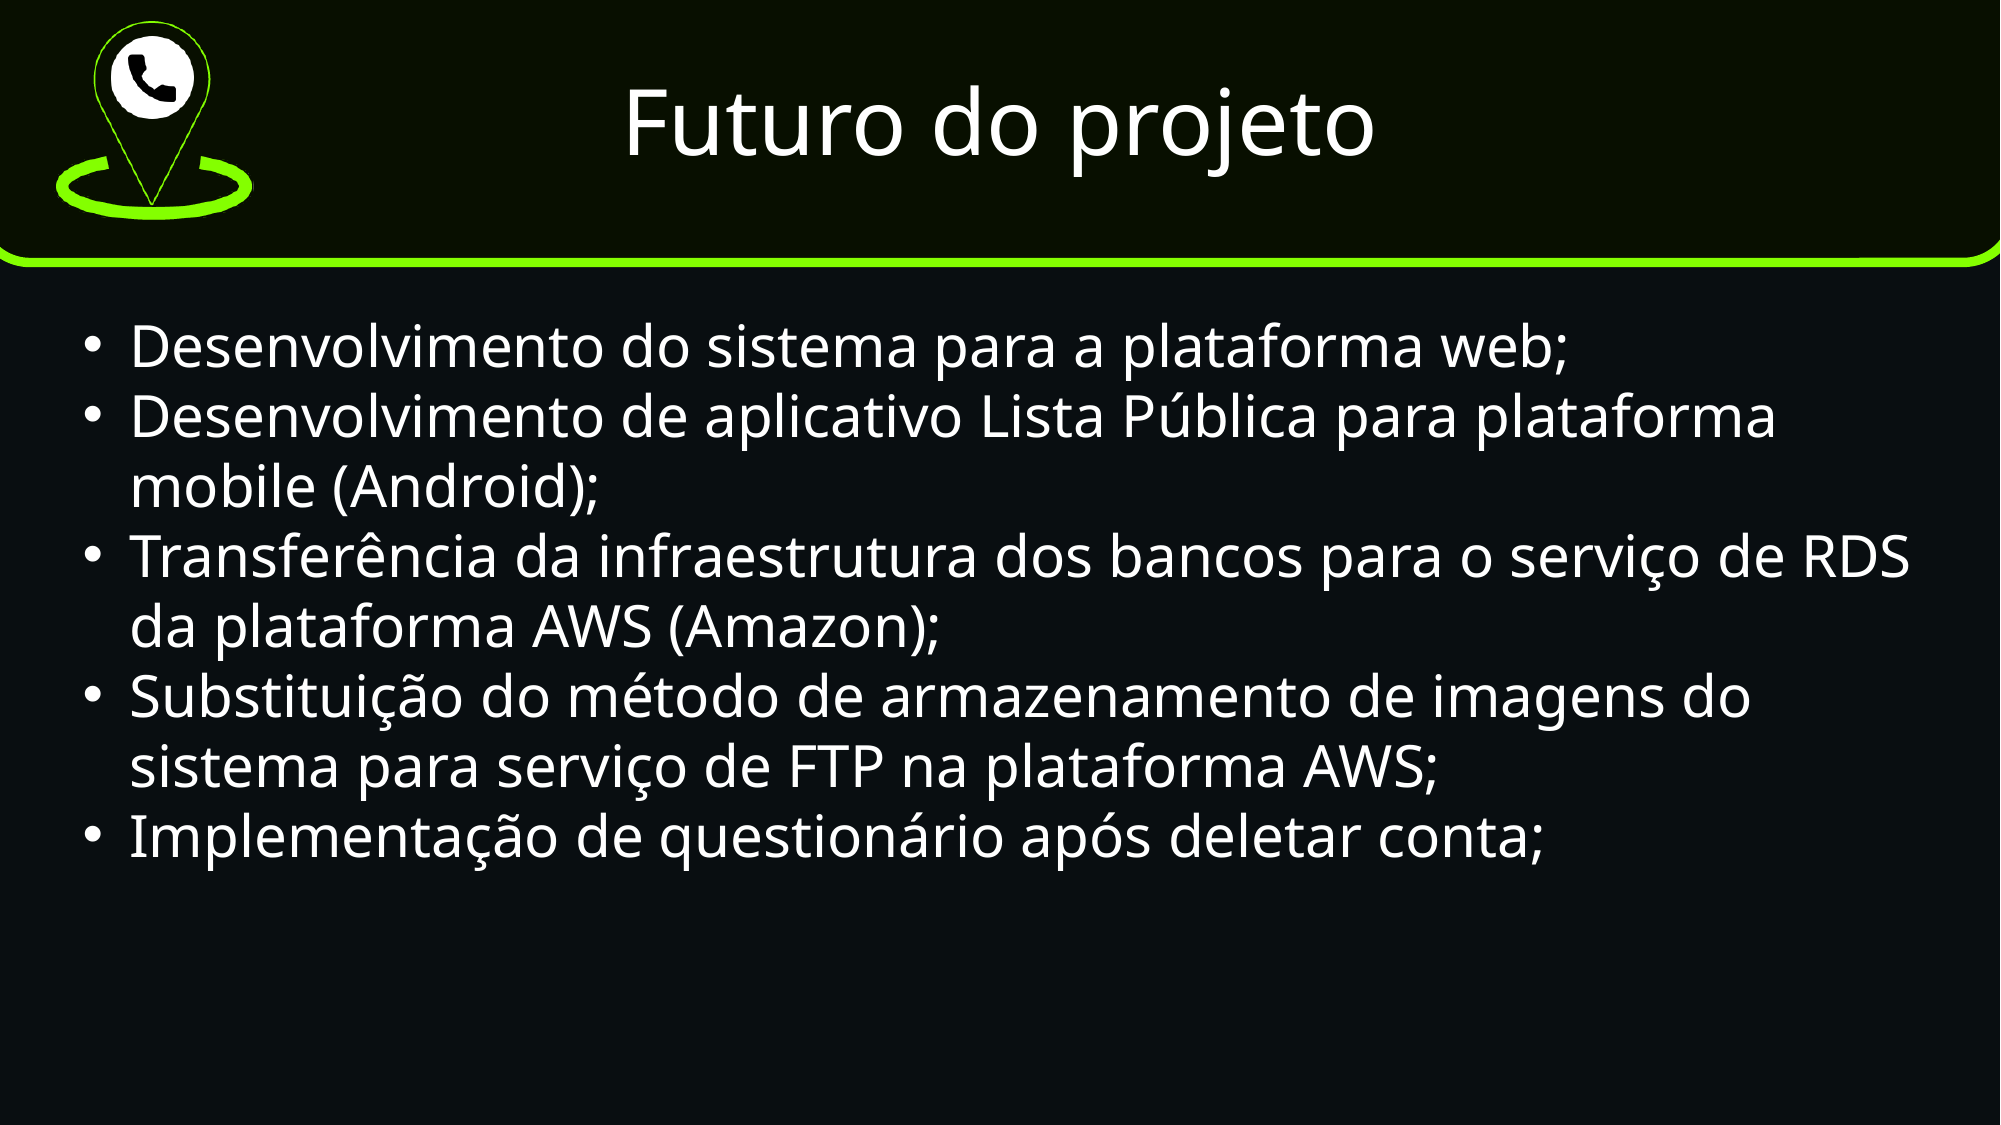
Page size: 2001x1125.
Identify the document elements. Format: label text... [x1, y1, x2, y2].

title Futuro do projeto [268, 62, 1923, 184]
picture [40, 17, 268, 228]
text_box [0, 0, 2000, 264]
text_box Desenvolvimento do sistema para a plataforma web; Desenvolvimento de aplicativo Lista Pública para plataforma mobile (Android); Transferência da infraestrutura dos bancos para o serviço de RDS da plataforma AWS (Amazon); Substituição do método de armazenamento de imagens do sistema para serviço de FTP na plataforma AWS; Implementação de questionário após deletar conta; [67, 301, 1968, 1016]
